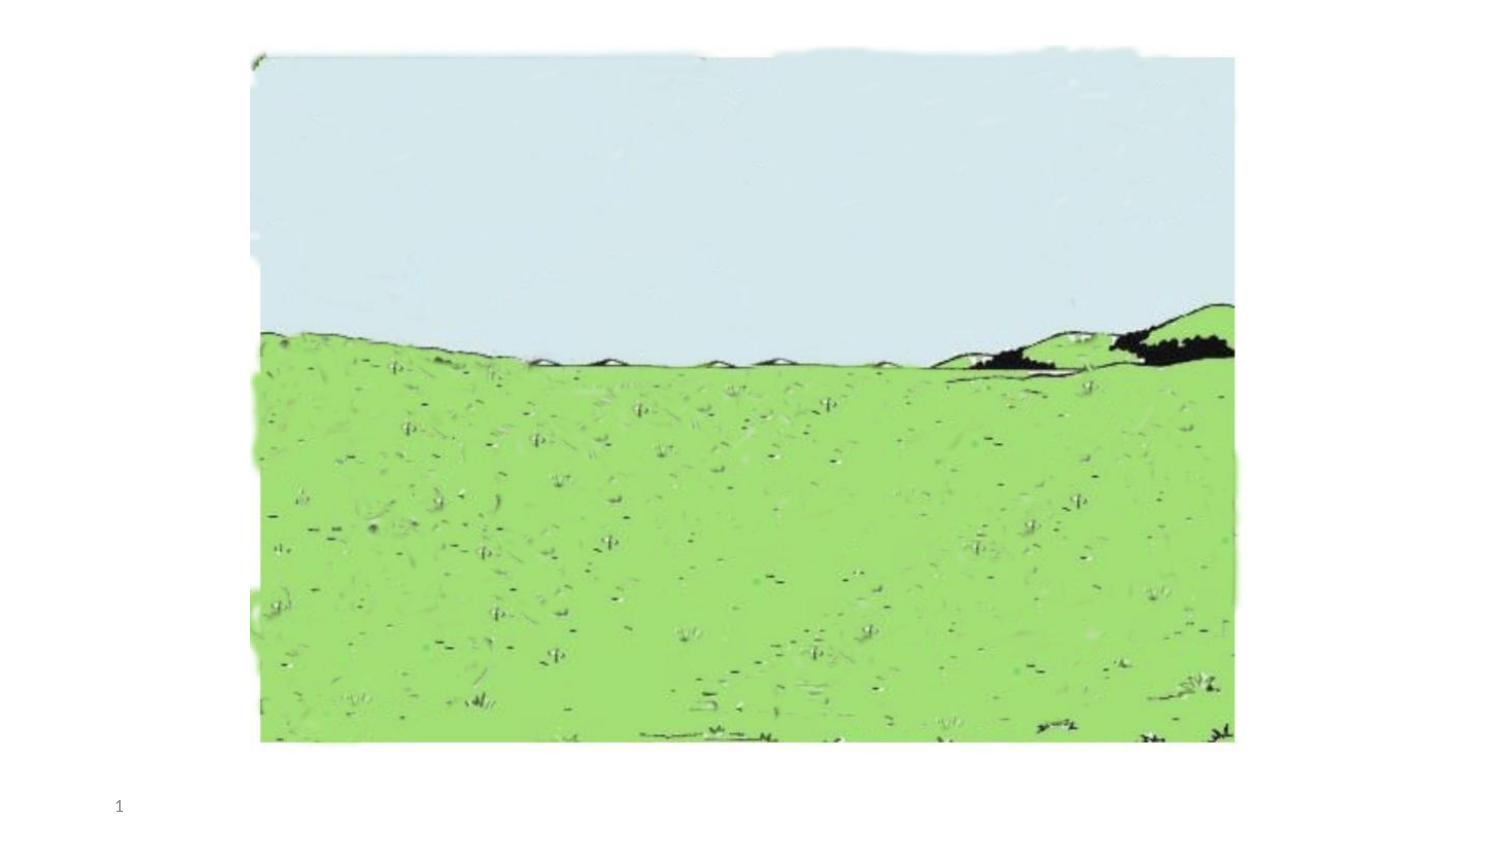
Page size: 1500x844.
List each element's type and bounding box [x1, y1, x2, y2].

list [250, 44, 1250, 761]
